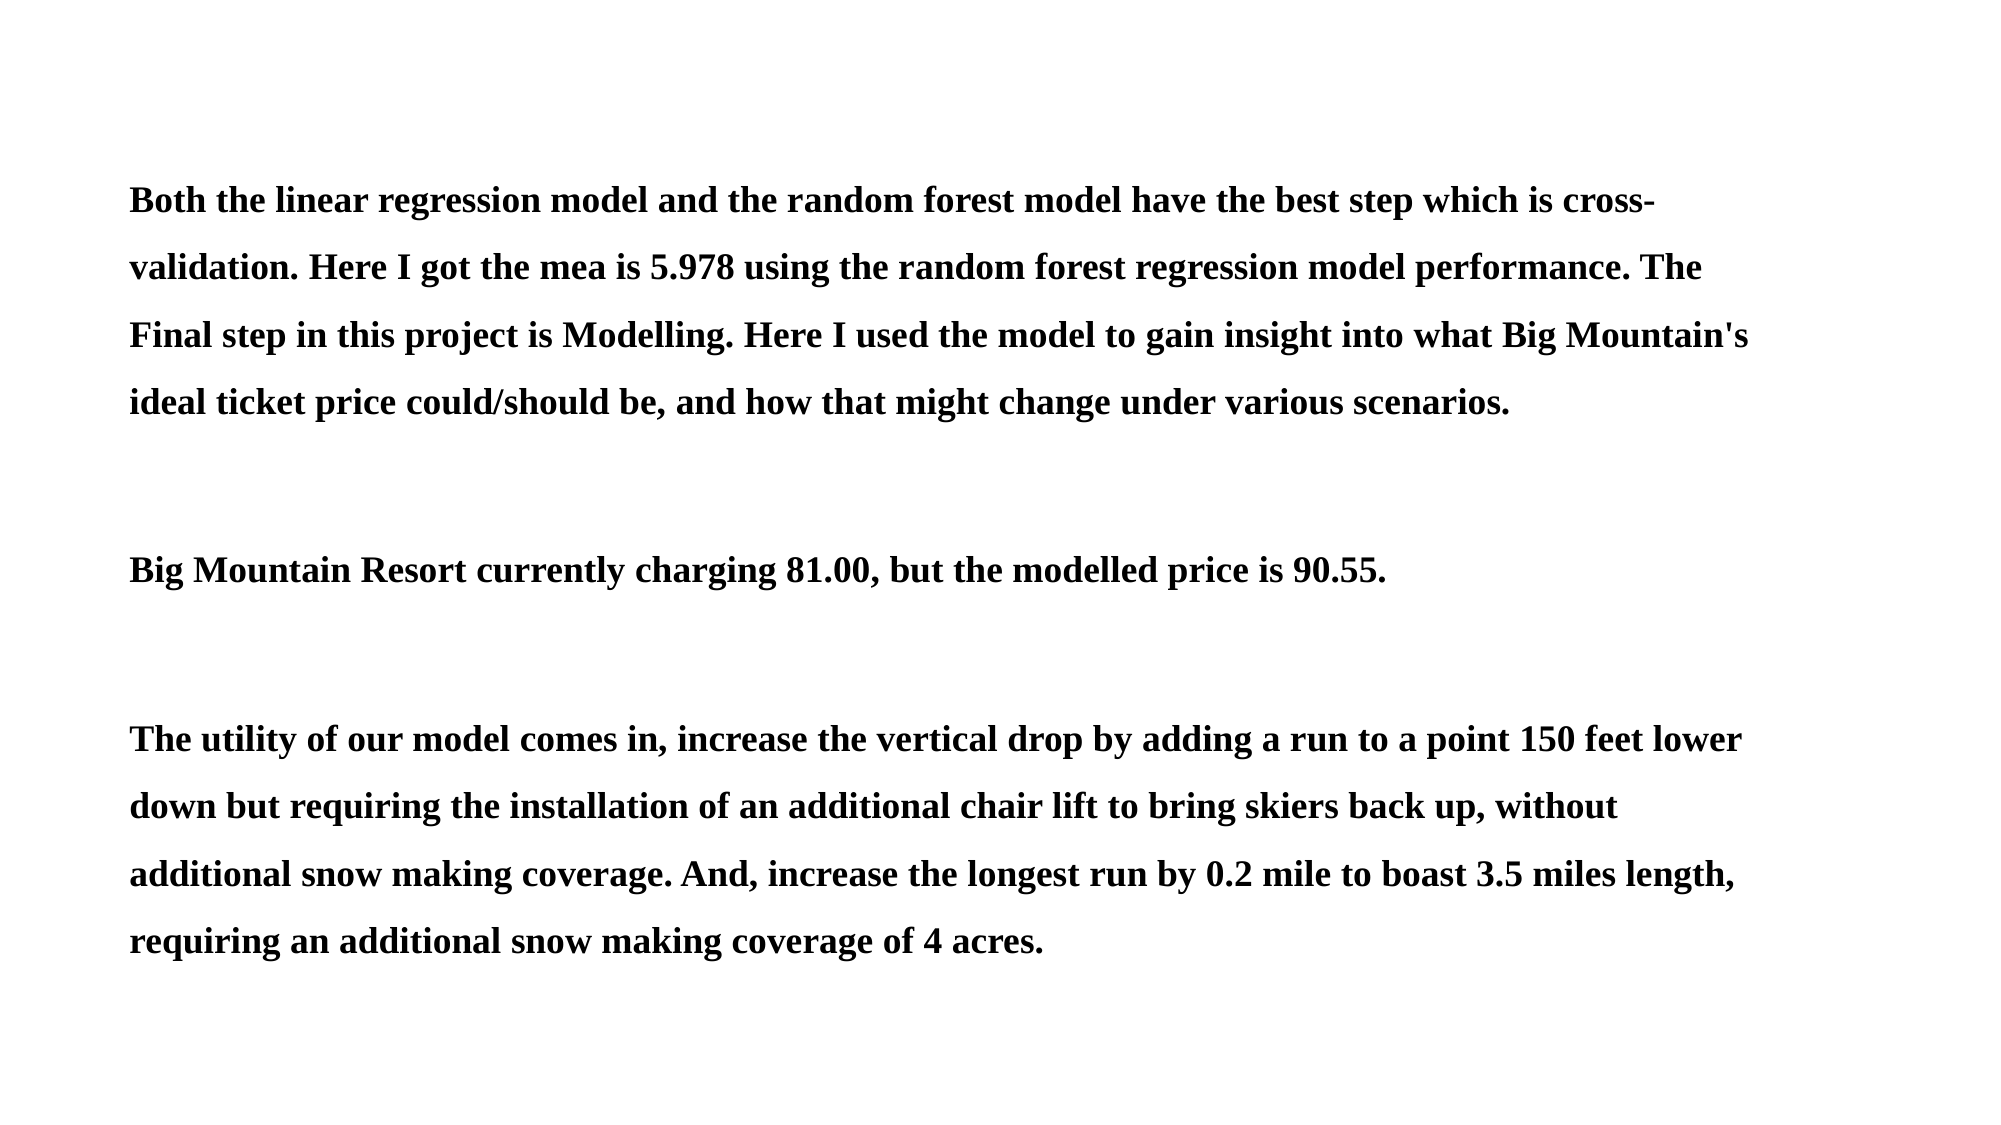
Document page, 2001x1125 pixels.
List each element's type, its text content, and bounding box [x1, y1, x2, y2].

text_box Both the linear regression model and the random forest model have the best step which is cross-validation. Here I got the mea is 5.978 using the random forest regression model performance. The Final step in this project is Modelling. Here I used the model to gain insight into what Big Mountain's ideal ticket price could/should be, and how that might change under various scenarios. Big Mountain Resort currently charging 81.00, but the modelled price is 90.55. The utility of our model comes in, increase the vertical drop by adding a run to a point 150 feet lower down but requiring the installation of an additional chair lift to bring skiers back up, without additional snow making coverage. And, increase the longest run by 0.2 mile to boast 3.5 miles length, requiring an additional snow making coverage of 4 acres. [114, 144, 1784, 1125]
